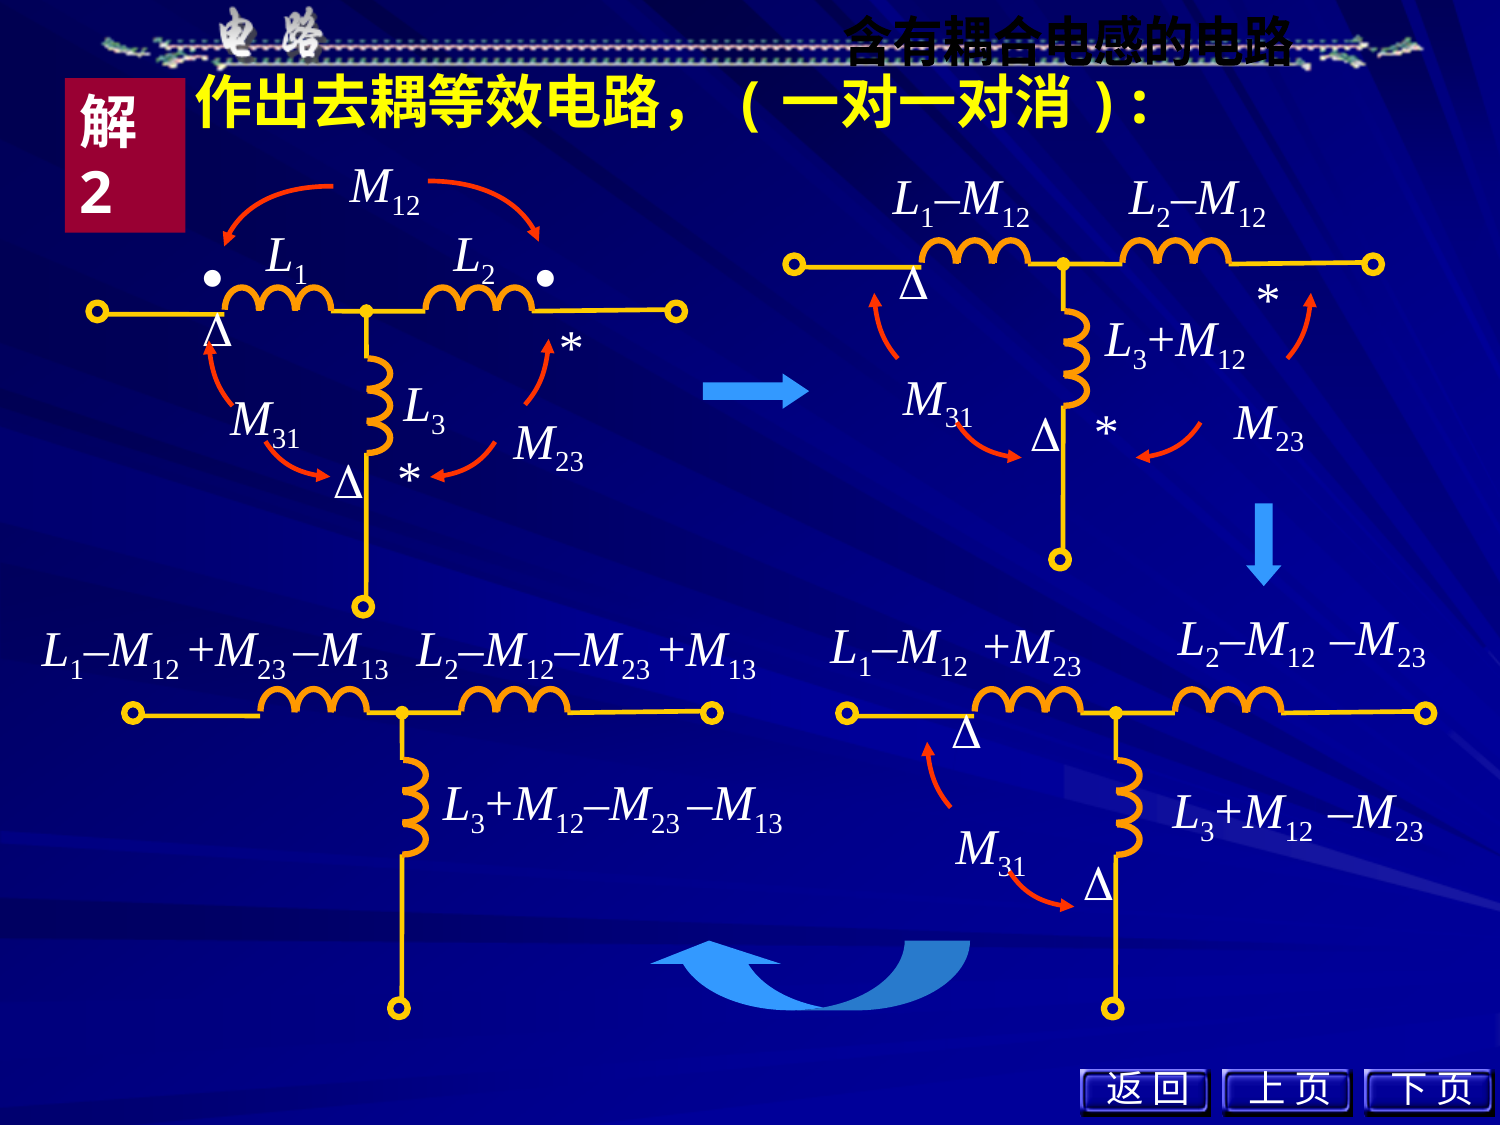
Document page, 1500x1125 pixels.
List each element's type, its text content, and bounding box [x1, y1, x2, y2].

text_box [17, 609, 875, 1018]
text_box [702, 373, 785, 409]
text_box 作出去耦等效电路，(一对一对消): [179, 57, 1172, 143]
text_box [1249, 569, 1279, 587]
picture [0, 0, 1500, 1125]
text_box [88, 145, 686, 609]
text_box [1080, 1057, 1211, 1118]
text_box 解2 [64, 78, 186, 233]
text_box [785, 157, 1383, 569]
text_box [1364, 1057, 1495, 1118]
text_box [1222, 1057, 1353, 1118]
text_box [808, 597, 1483, 1018]
